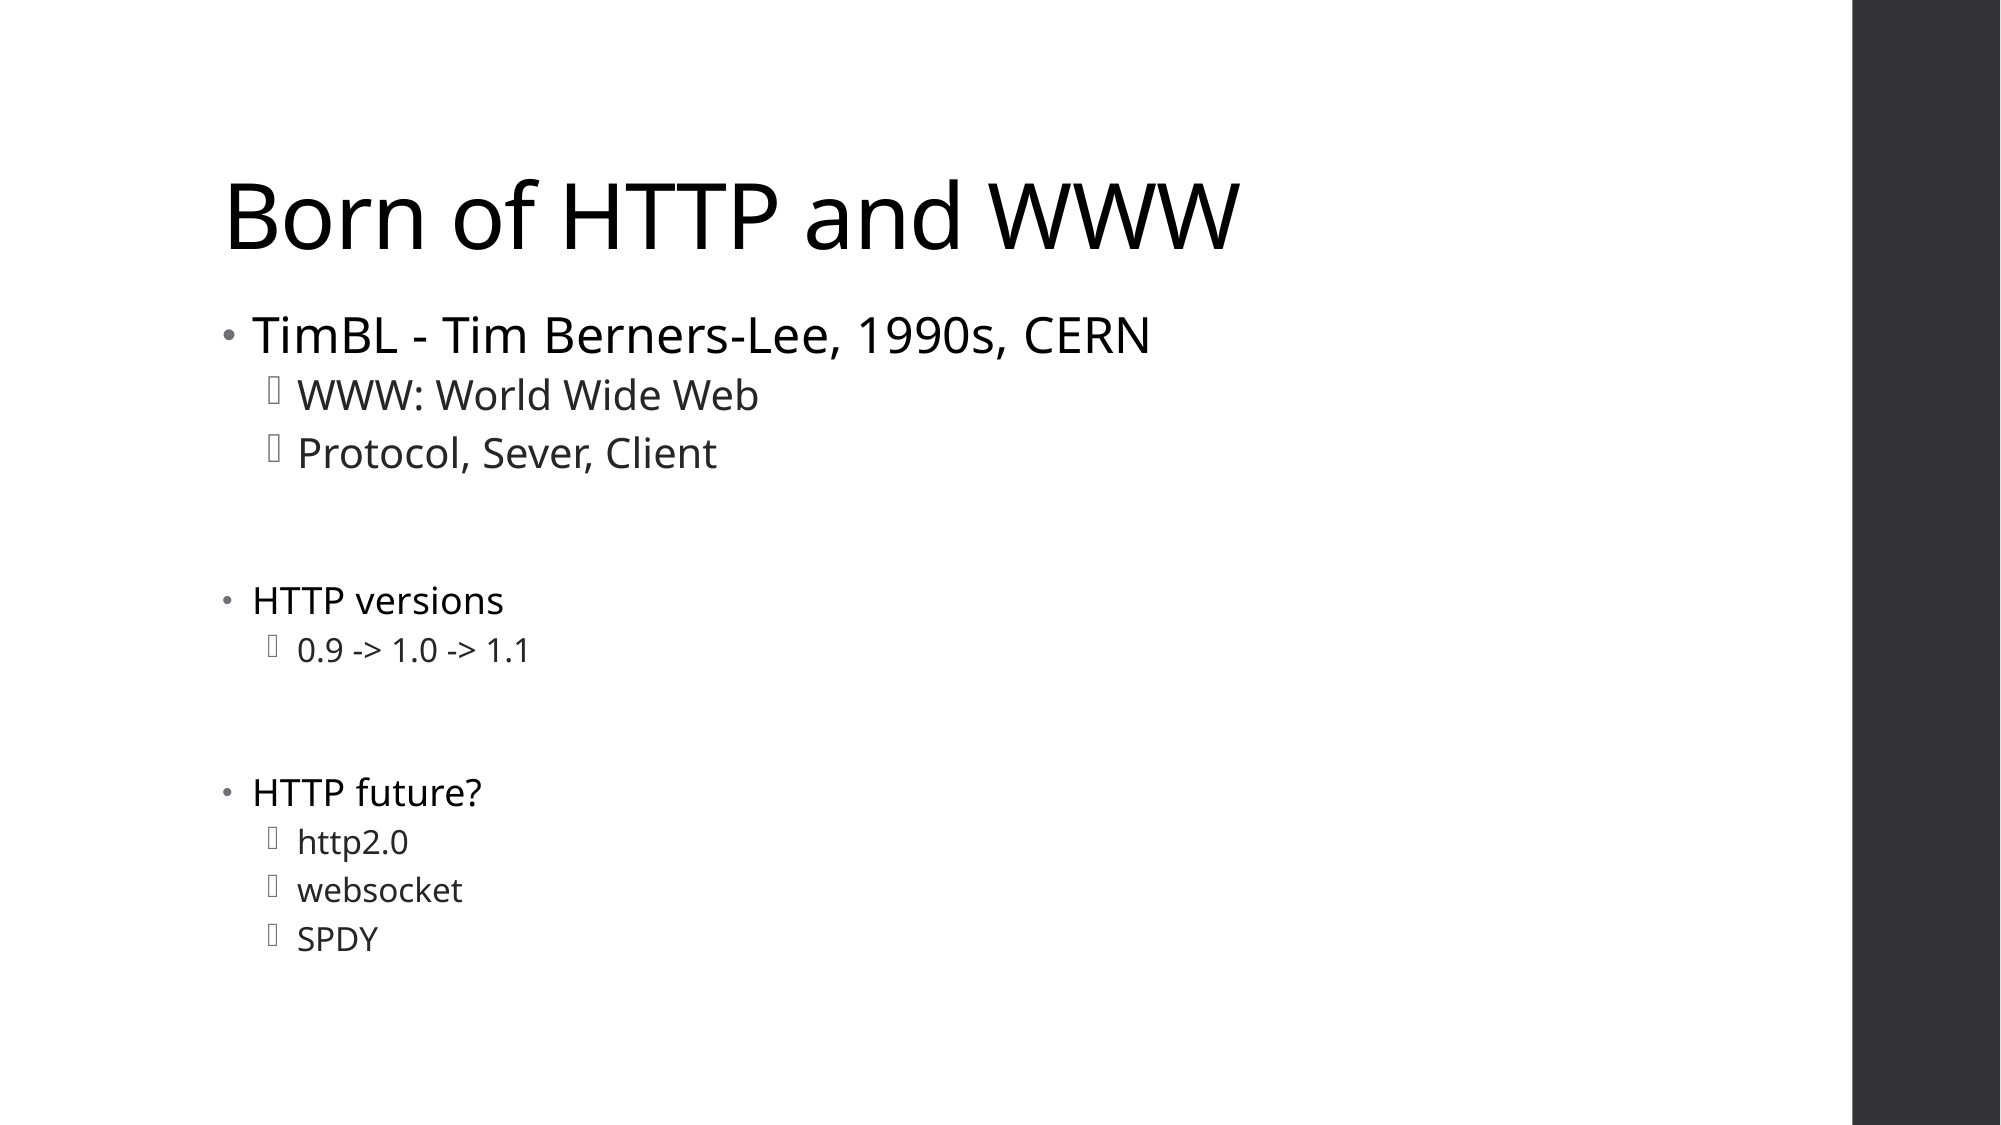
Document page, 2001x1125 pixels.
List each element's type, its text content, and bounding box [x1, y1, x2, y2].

list TimBL - Tim Berners-Lee, 1990s, CERN WWW: World Wide Web Protocol, Sever, Client HTTP versions 0.9 -> 1.0 -> 1.1 HTTP future? http2.0 websocket SPDY [206, 299, 1617, 1014]
title Born of HTTP and WWW [206, 60, 1797, 278]
